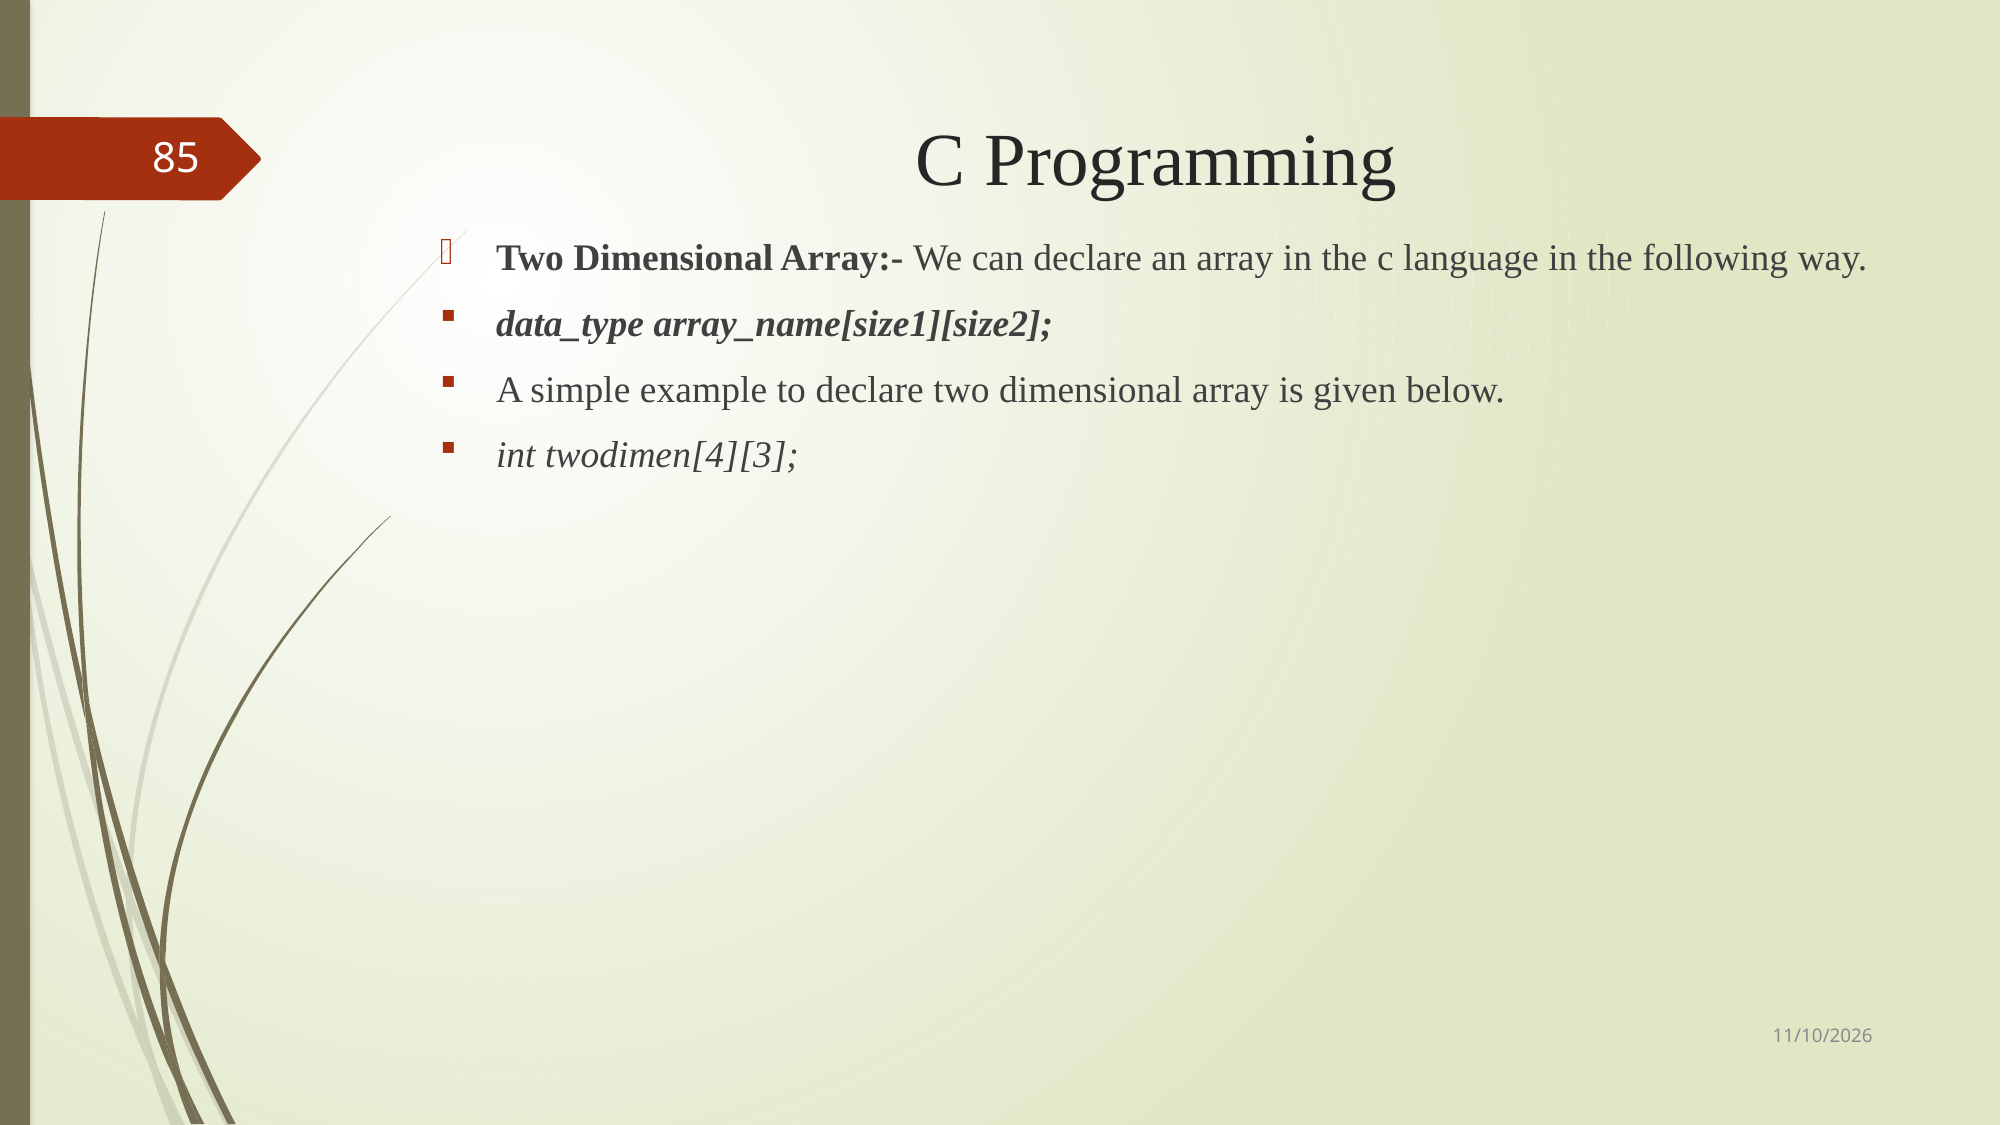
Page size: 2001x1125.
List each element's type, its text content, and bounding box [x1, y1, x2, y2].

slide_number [1699, 1005, 1888, 1067]
slide_number 85 [87, 129, 216, 190]
title C Programming [425, 102, 1888, 225]
list Two Dimensional Array:- We can declare an array in the c language in the following way. data_type array_name[size1][size2]; A simple example to declare two dimensional array is given below. int twodimen[4][3]; [424, 225, 1888, 845]
